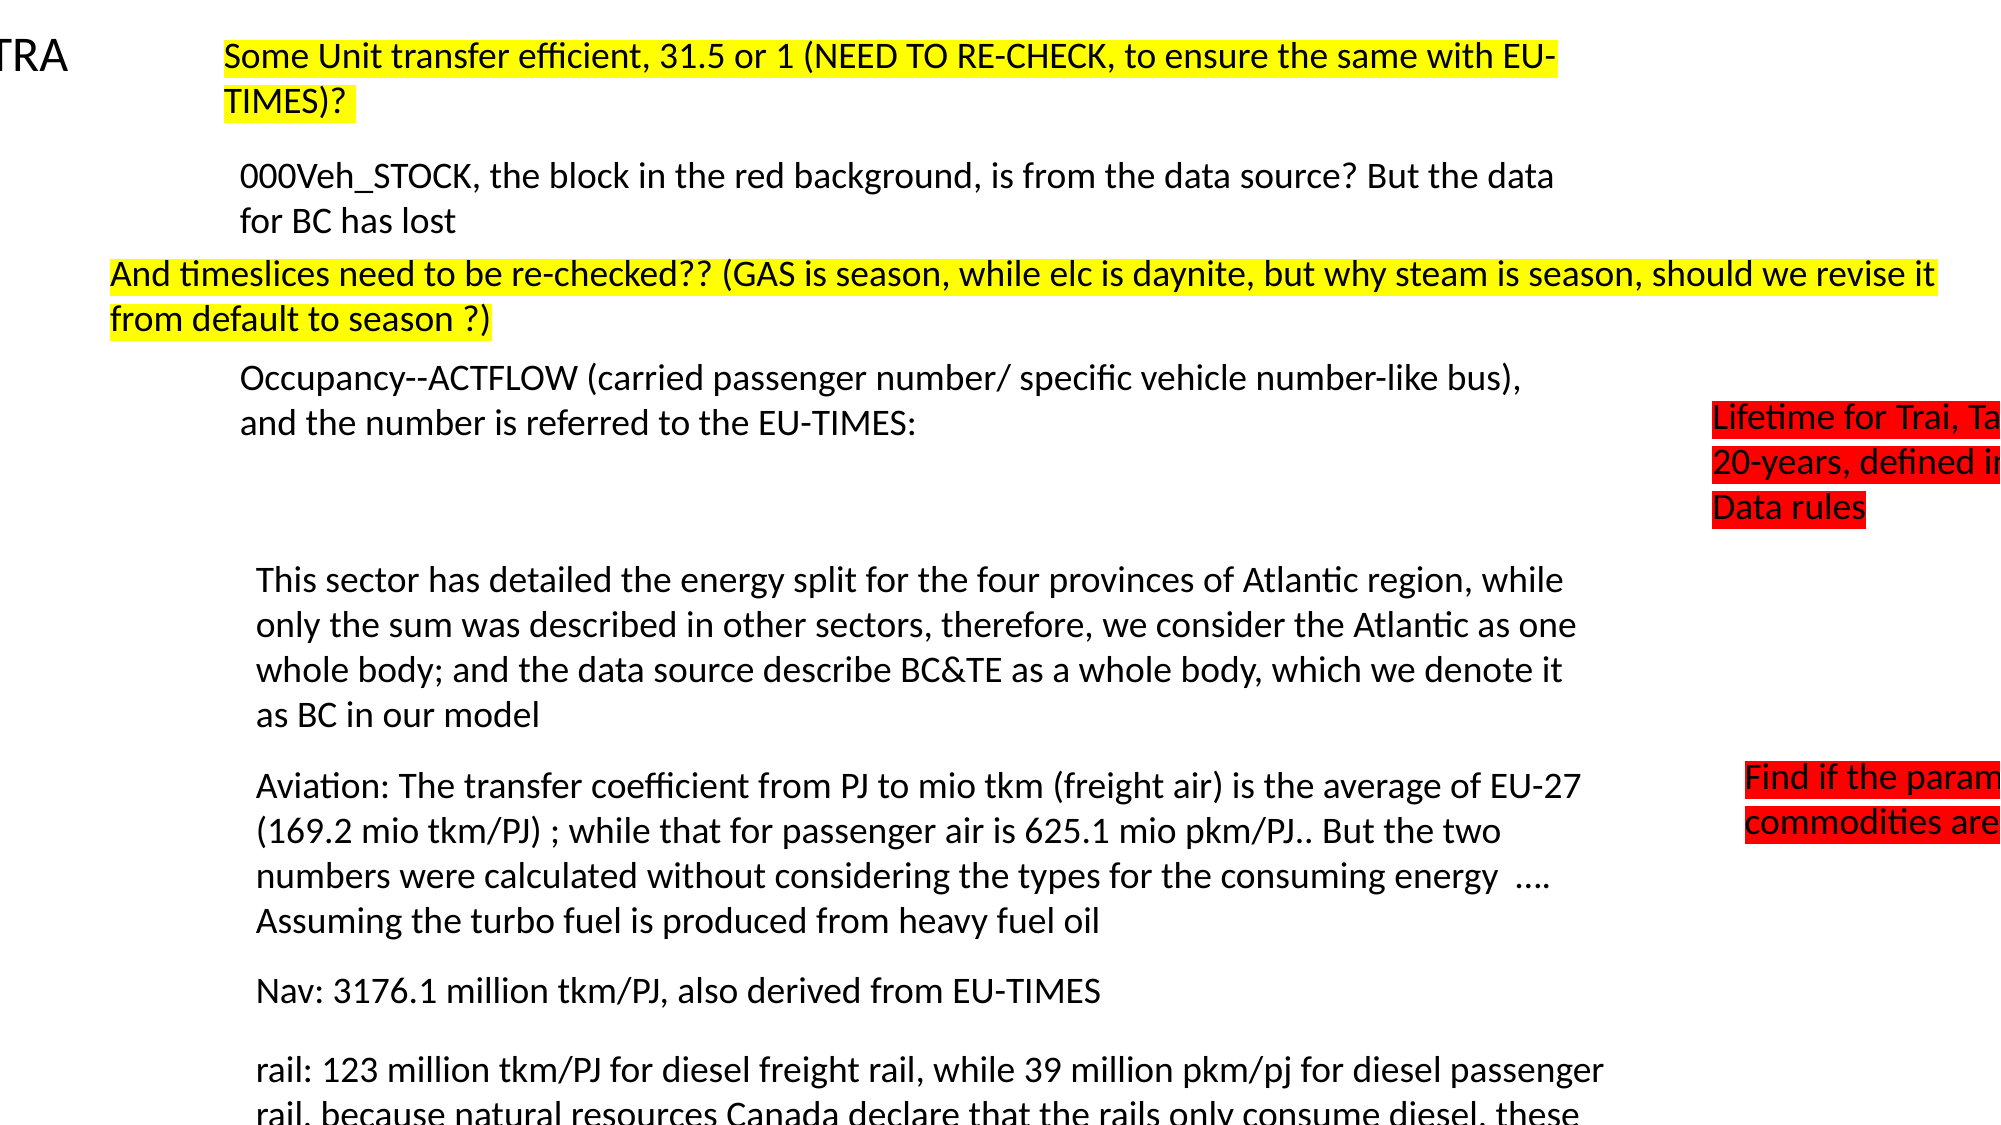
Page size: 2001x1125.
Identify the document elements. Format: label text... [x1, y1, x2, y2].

text_box Occupancy--ACTFLOW (carried passenger number/ specific vehicle number-like bus), and the number is referred to the EU-TIMES: [225, 347, 1597, 451]
text_box And timeslices need to be re-checked?? (GAS is season, while elc is daynite, but why steam is season, should we revise it from default to season ?) [95, 241, 2000, 347]
text_box Find if the parameters for all commodities are complete? [1729, 744, 2000, 850]
text_box Some Unit transfer efficient, 31.5 or 1 (NEED TO RE-CHECK, to ensure the same with EU-TIMES)? [208, 23, 1581, 129]
text_box Aviation: The transfer coefficient from PJ to mio tkm (freight air) is the average of EU-27 (169.2 mio tkm/PJ) ; while that for passenger air is 625.1 mio pkm/PJ.. But the two numbers were calculated without considering the types for the consuming energy …. Assuming the turbo fuel is produced from heavy fuel oil [241, 753, 1613, 949]
text_box 000Veh_STOCK, the block in the red background, is from the data source? But the data for BC has lost [225, 143, 1597, 241]
text_box Nav: 3176.1 million tkm/PJ, also derived from EU-TIMES [241, 959, 1613, 1019]
text_box TRA [0, 14, 122, 89]
text_box This sector has detailed the energy split for the four provinces of Atlantic region, while only the sum was described in other sectors, therefore, we consider the Atlantic as one whole body; and the data source describe BC&TE as a whole body, which we denote it as BC in our model [241, 547, 1613, 743]
text_box rail: 123 million tkm/PJ for diesel freight rail, while 39 million pkm/pj for diesel passenger rail, because natural resources Canada declare that the rails only consume diesel, these two data also averaged by EU-27 (actually they split it to 37 regions) [241, 1037, 1625, 1125]
text_box Lifetime for Trai, Tavi, and Tnav, is 20-years, defined in By_Trans: Data rules [1697, 384, 2000, 535]
